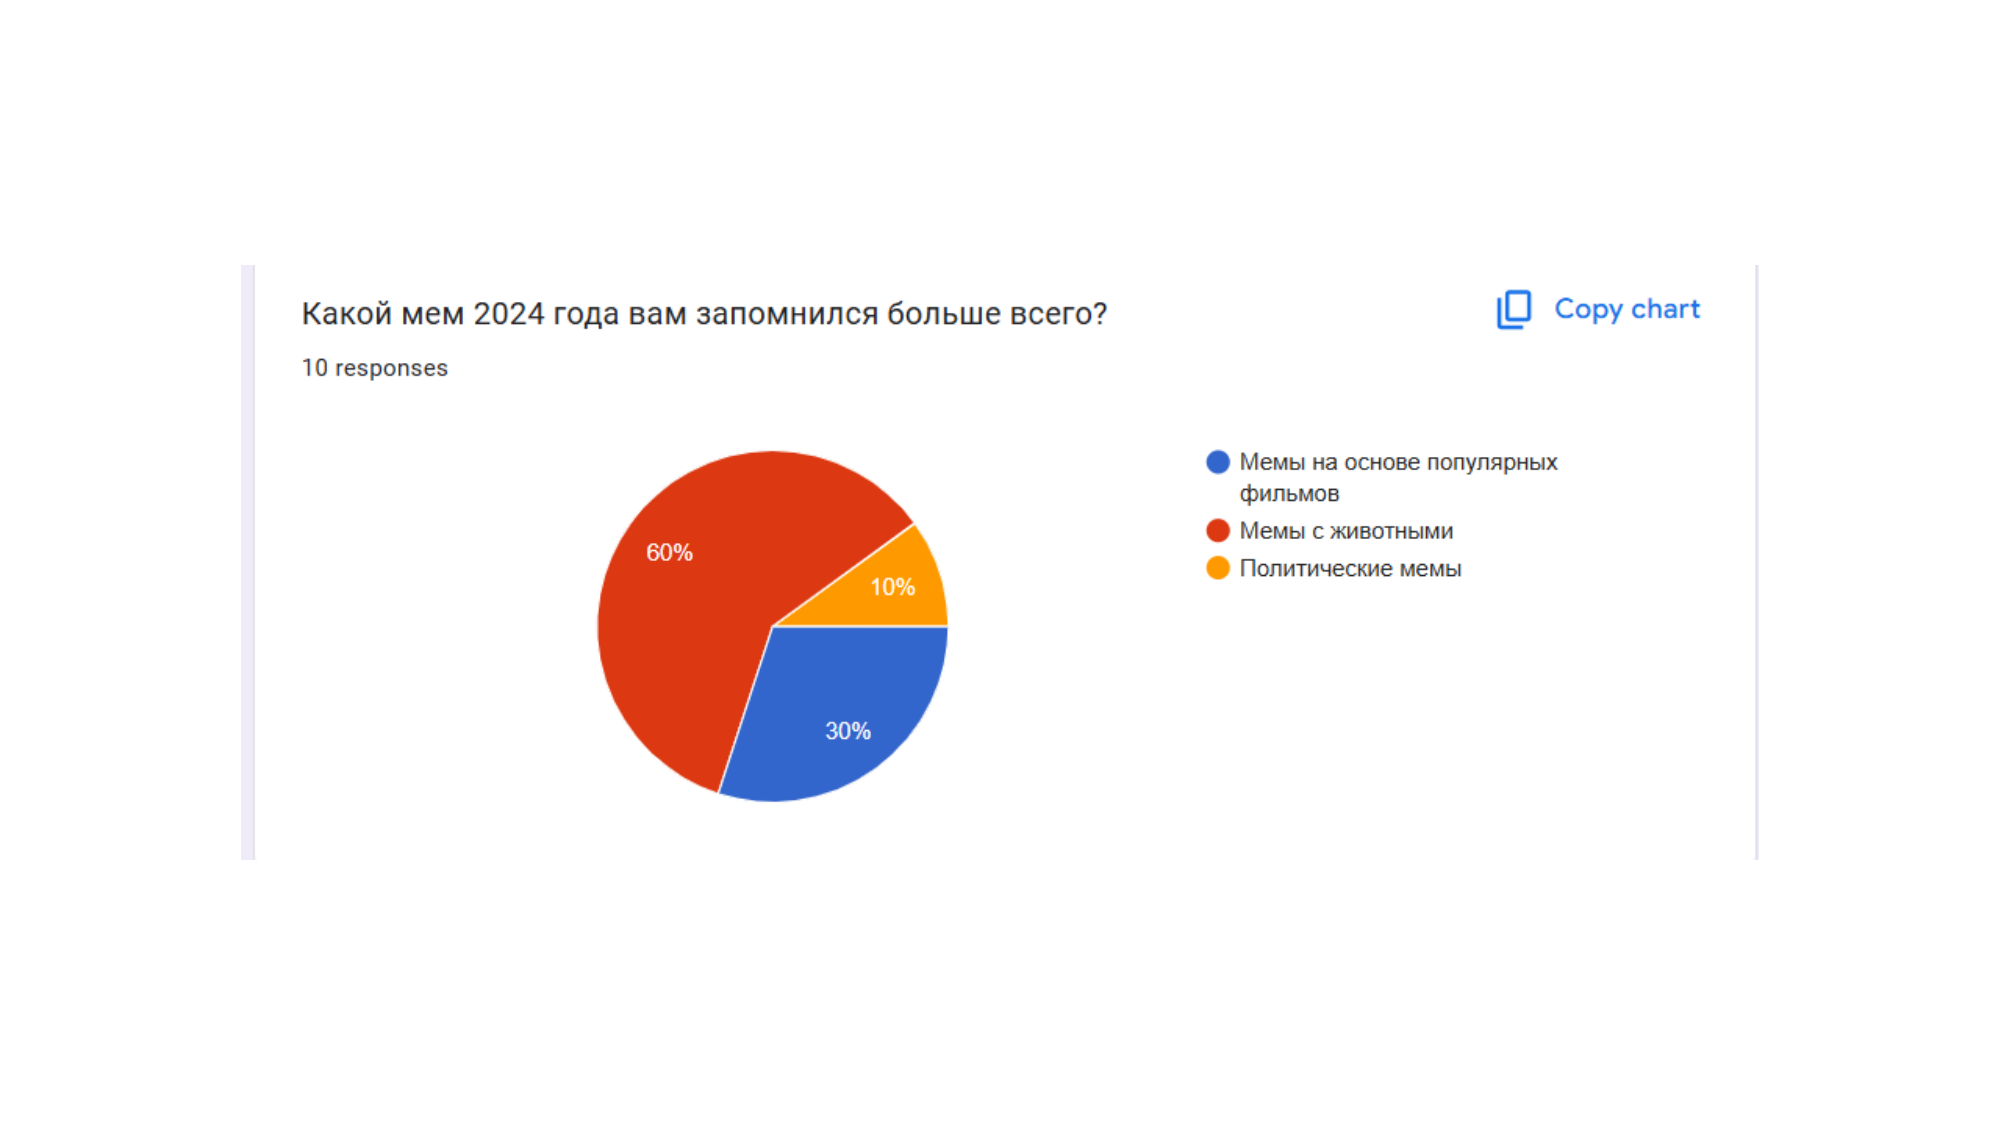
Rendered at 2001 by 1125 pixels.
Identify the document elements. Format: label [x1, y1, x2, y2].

picture [241, 265, 1759, 860]
